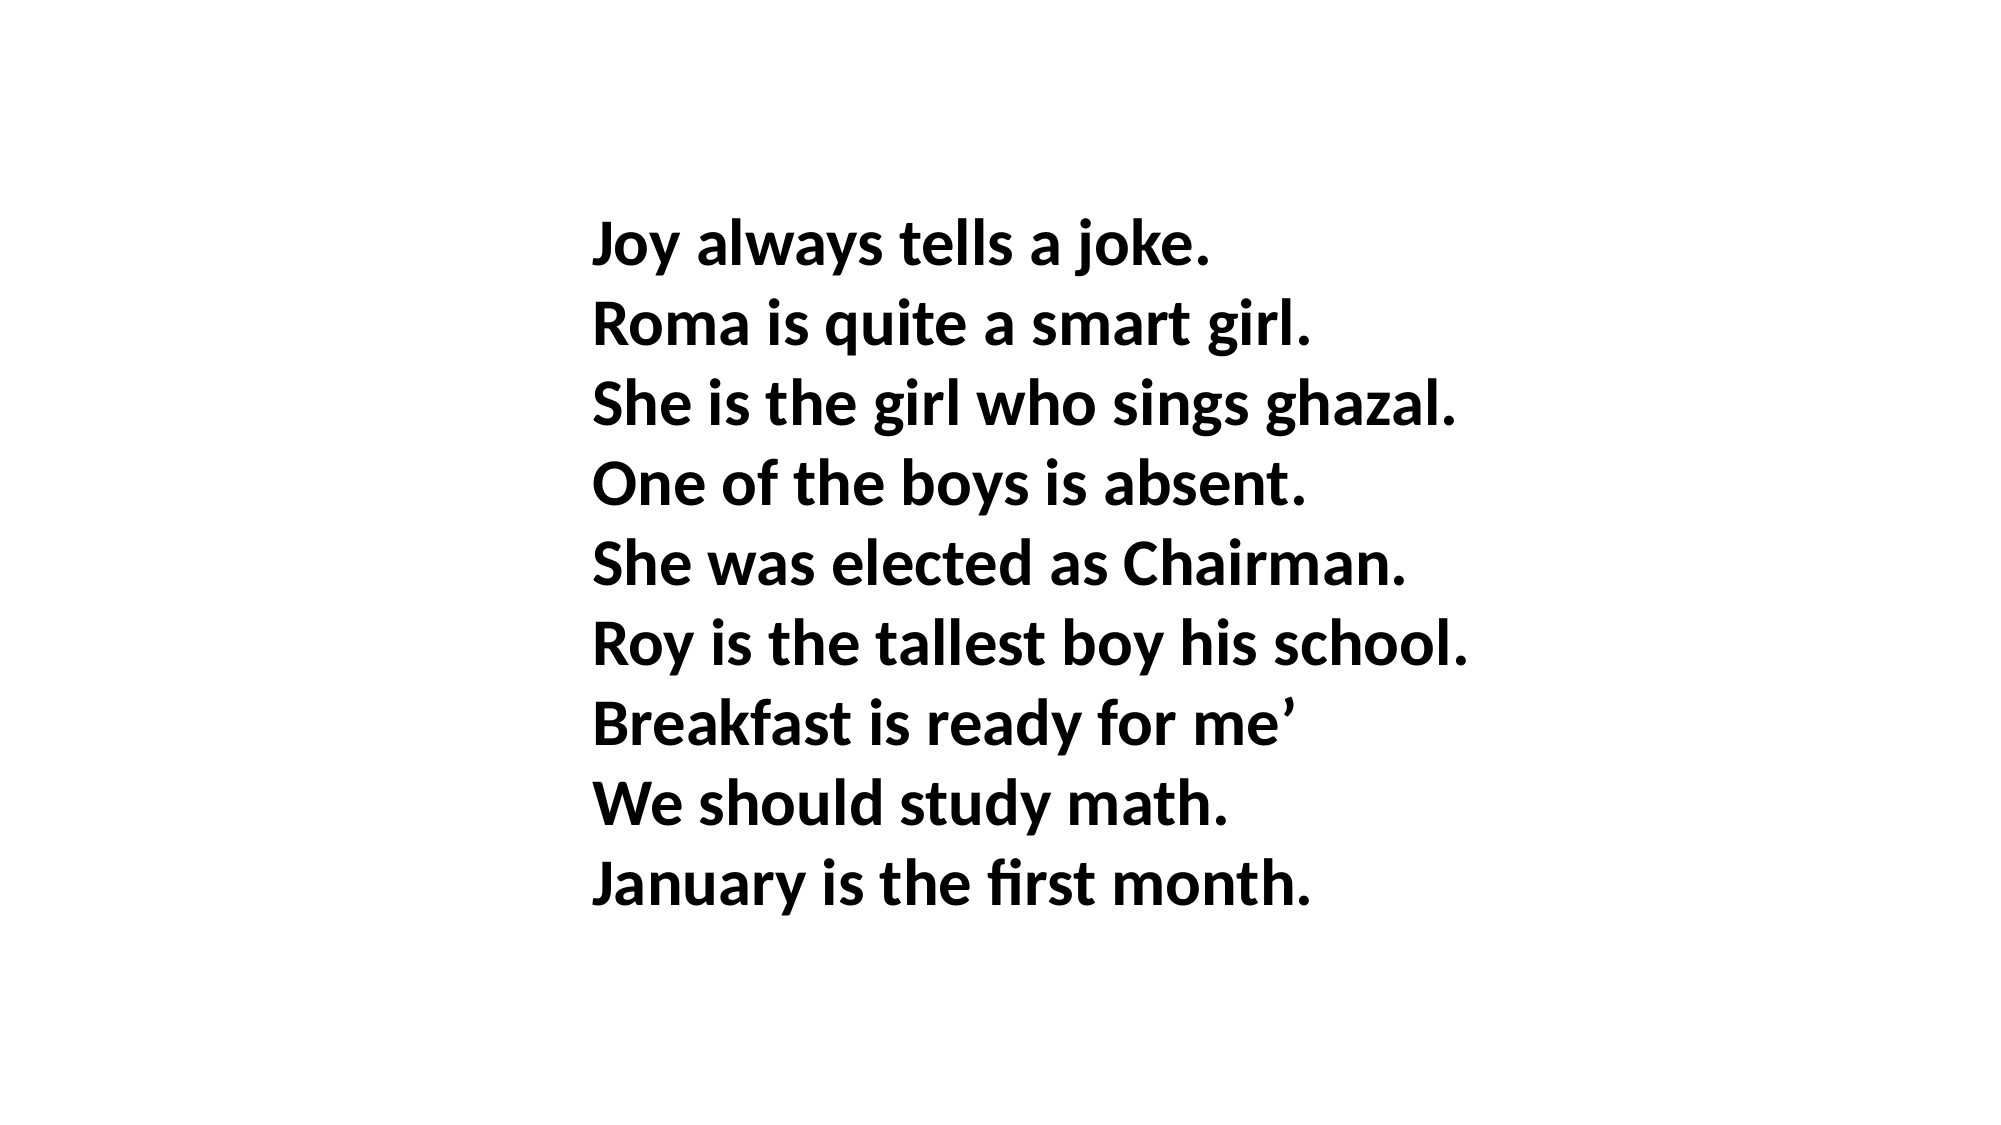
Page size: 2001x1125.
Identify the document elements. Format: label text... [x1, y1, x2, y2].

text_box Joy always tells a joke. Roma is quite a smart girl. She is the girl who sings ghazal. One of the boys is absent. She was elected as Chairman. Roy is the tallest boy his school. Breakfast is ready for me’ We should study math. January is the first month. [577, 191, 1497, 926]
